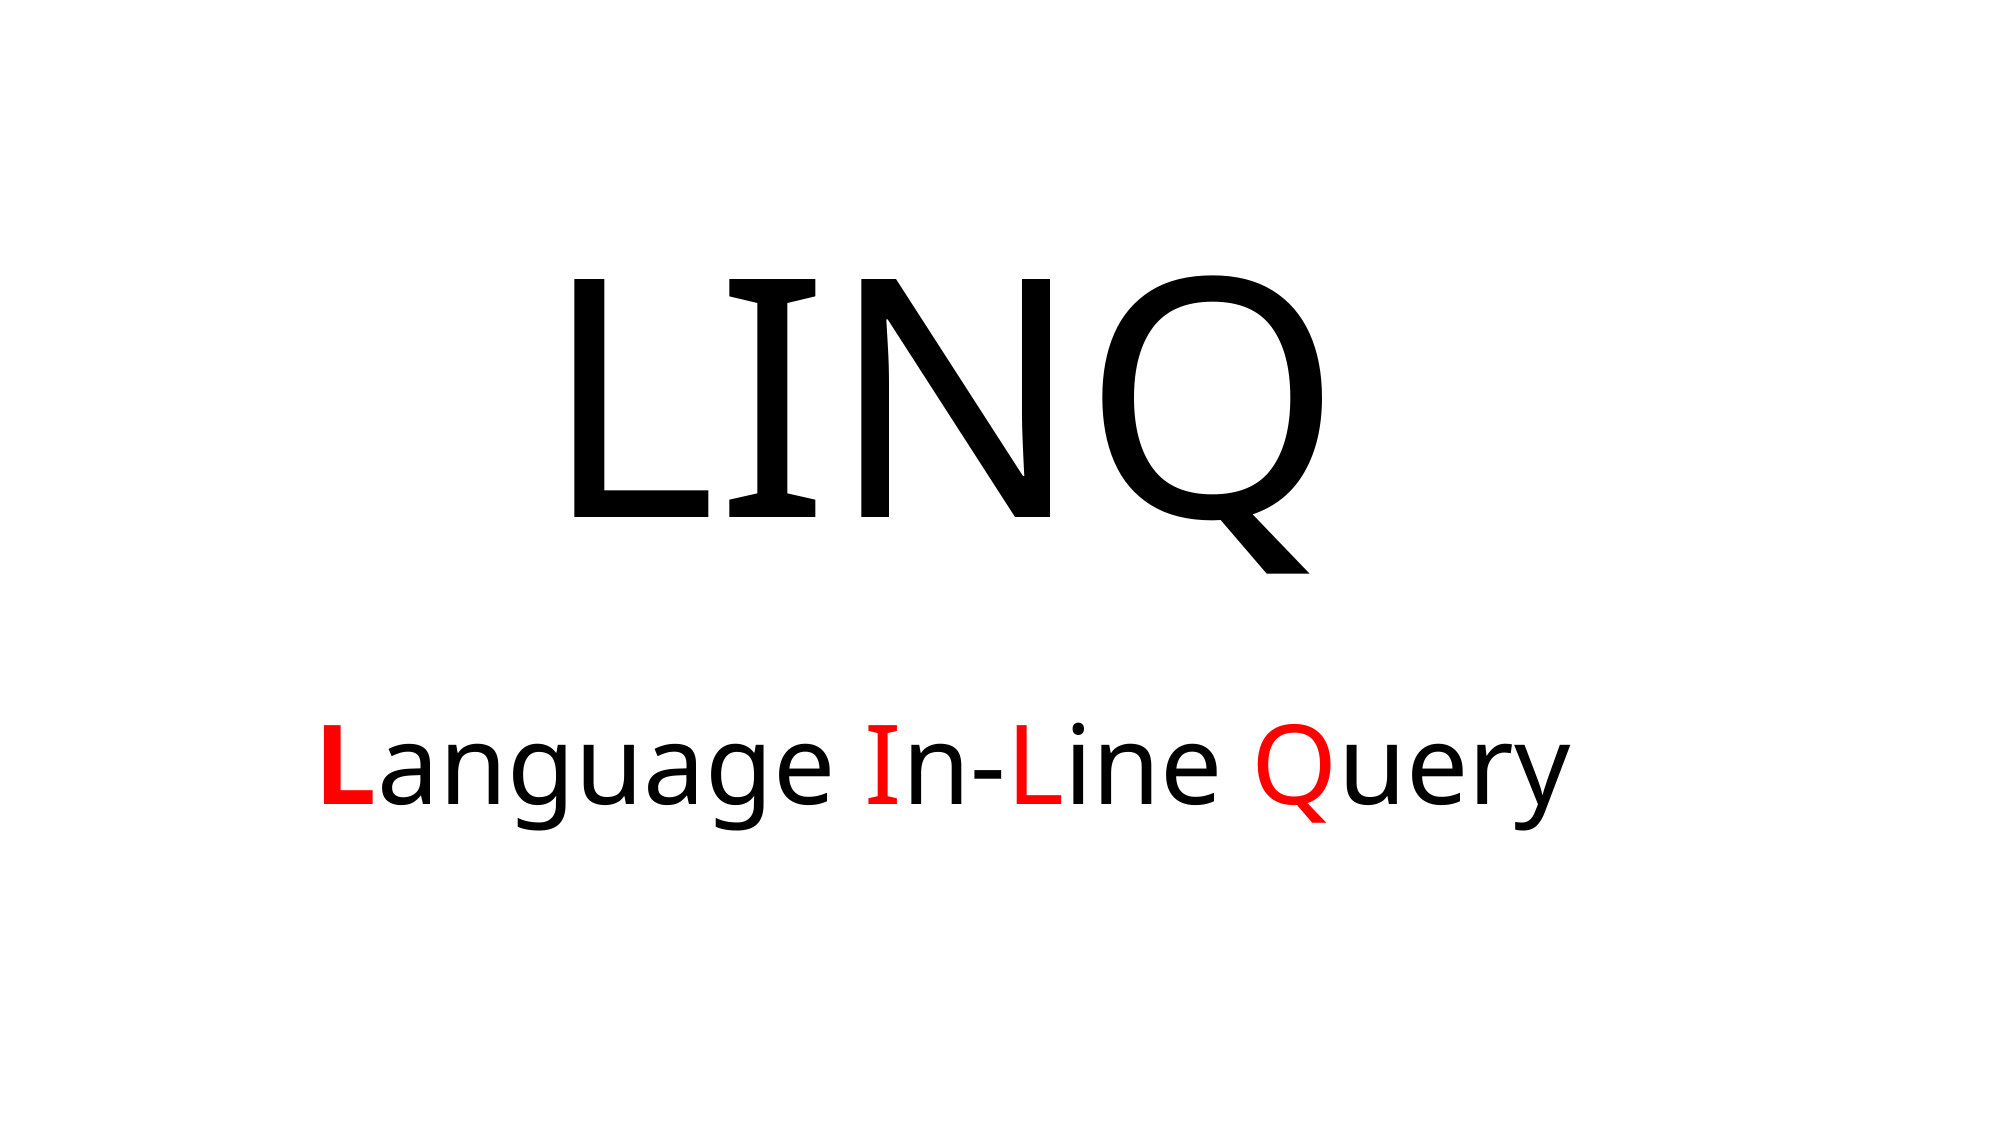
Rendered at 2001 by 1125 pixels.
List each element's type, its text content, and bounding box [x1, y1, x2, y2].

title LINQ Language In-Line Query [192, 95, 1693, 836]
